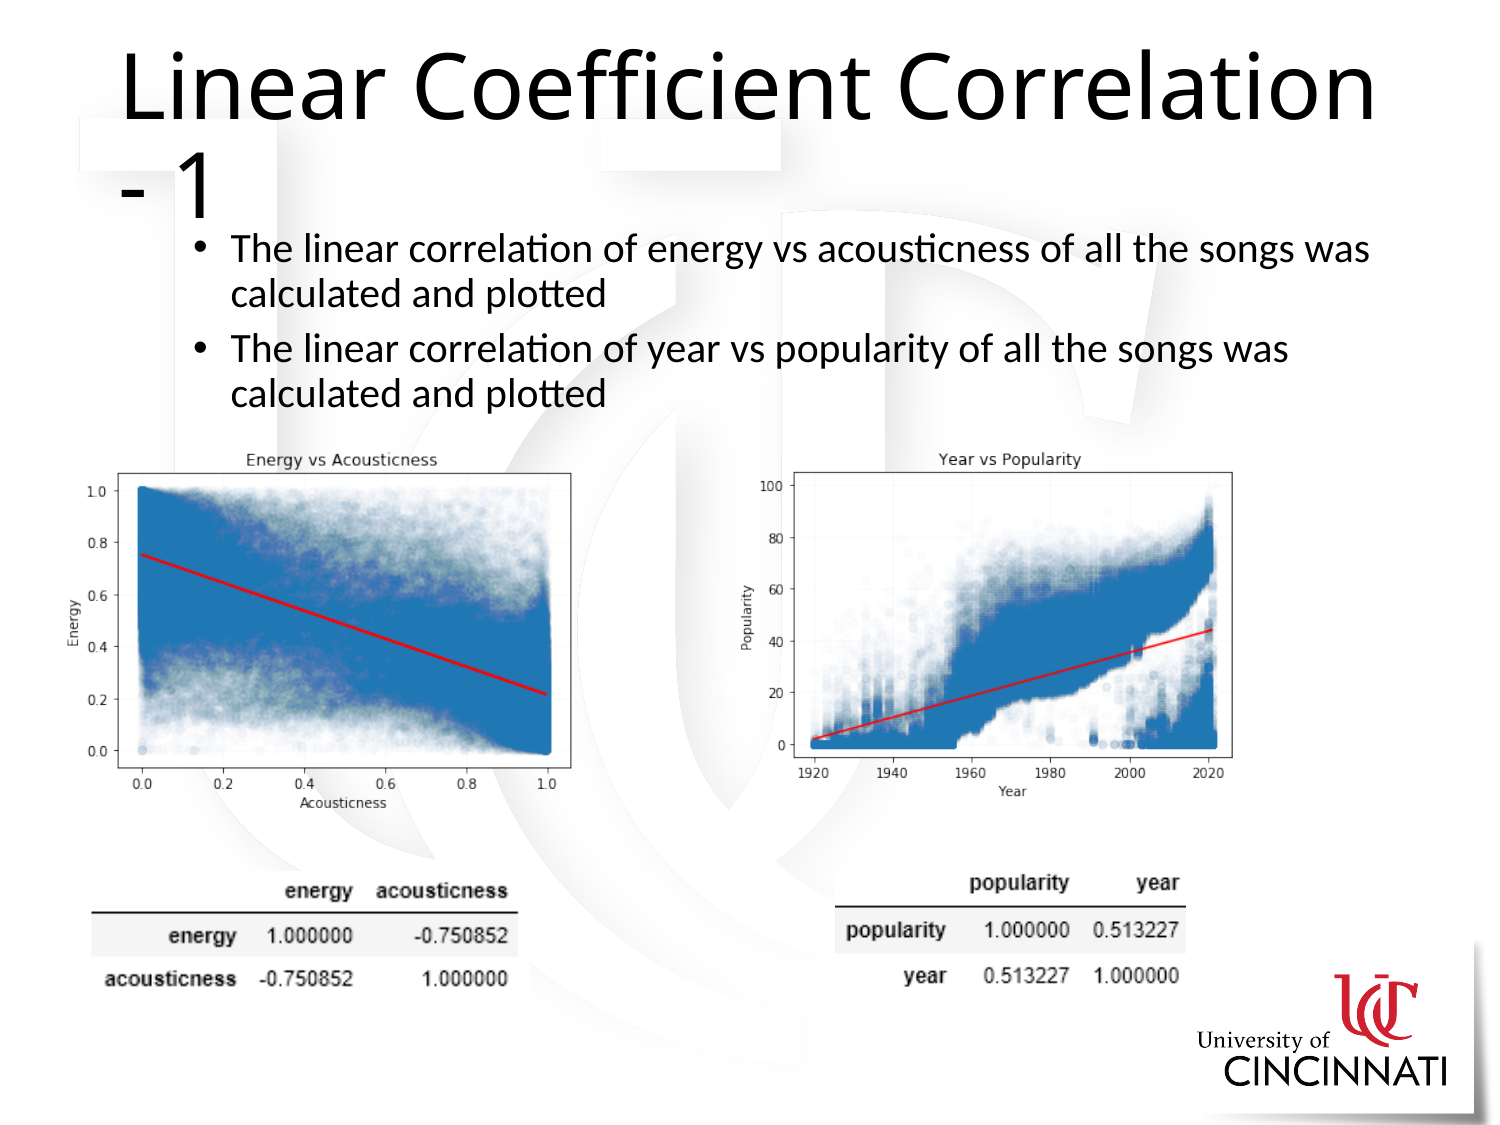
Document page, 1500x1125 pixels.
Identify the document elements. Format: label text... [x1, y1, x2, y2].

list The linear correlation of energy vs acousticness of all the songs was calculated and plotted The linear correlation of year vs popularity of all the songs was calculated and plotted [103, 218, 1397, 1098]
picture [0, 7, 1500, 1125]
title Linear Coefficient Correlation - 1 [103, 59, 1397, 218]
